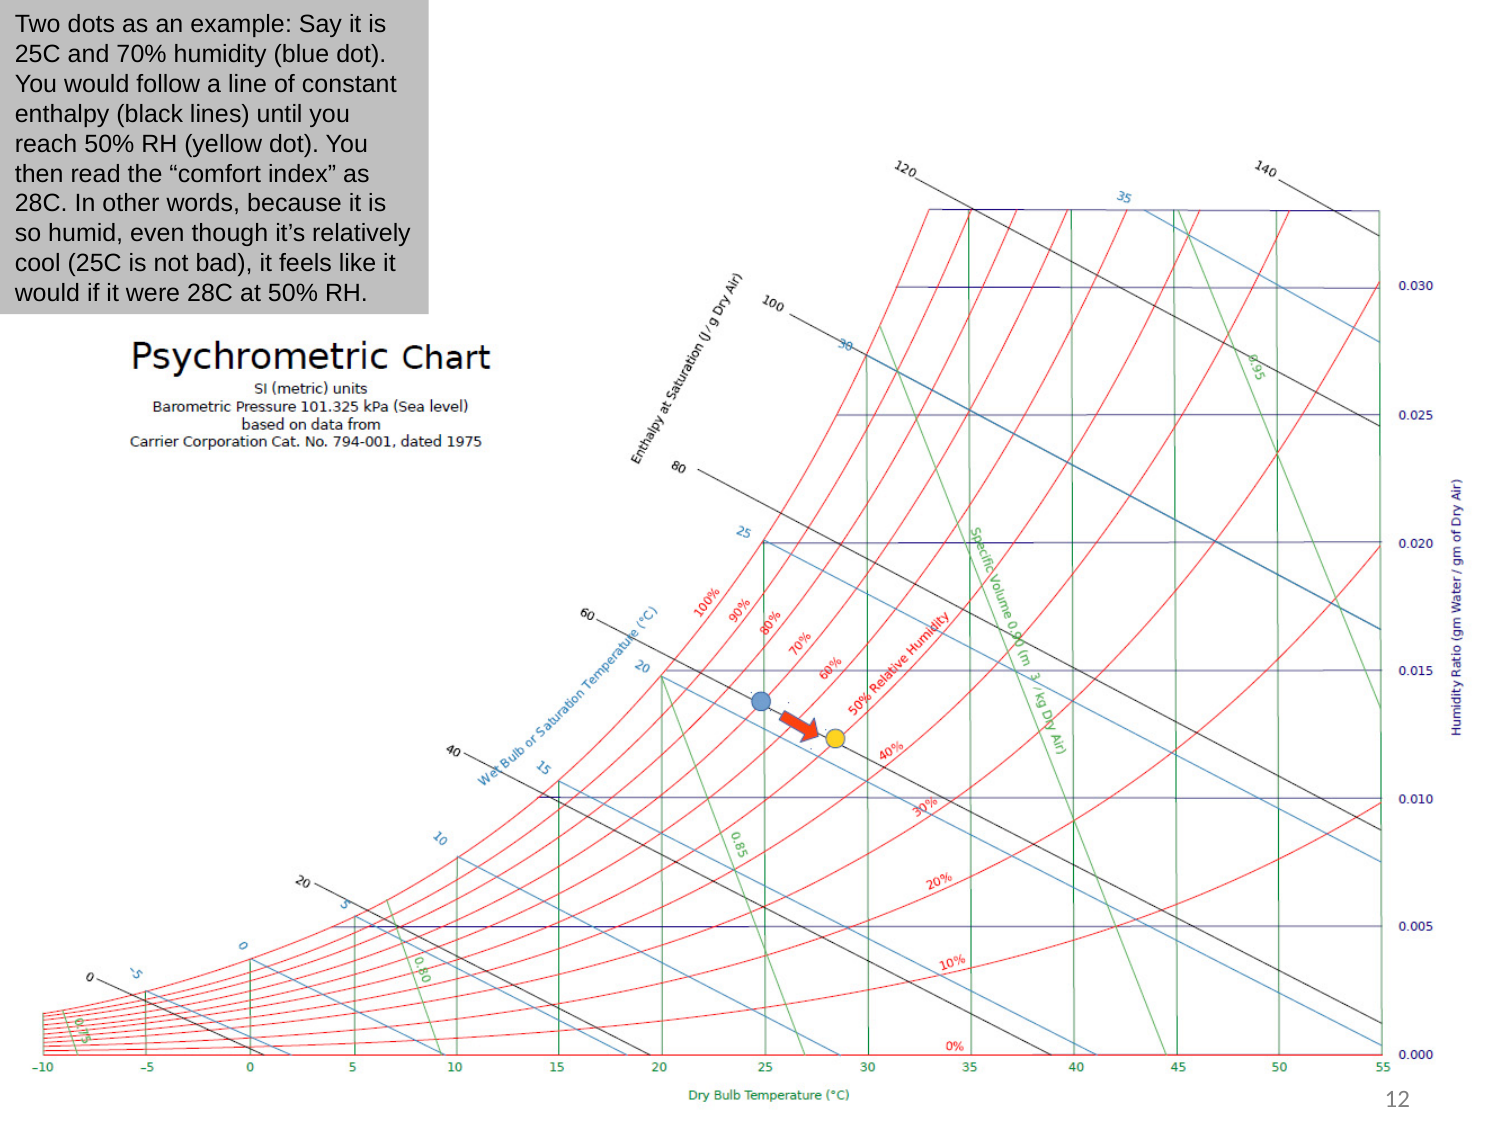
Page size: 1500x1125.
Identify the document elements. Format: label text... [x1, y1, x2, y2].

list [12, 137, 1492, 1125]
text_box Two dots as an example: Say it is 25C and 70% humidity (blue dot). You would follow a line of constant enthalpy (black lines) until you reach 50% RH (yellow dot). You then read the “comfort index” as 28C. In other words, because it is so humid, even though it’s relatively cool (25C is not bad), it feels like it would if it were 28C at 50% RH. [0, 0, 429, 315]
